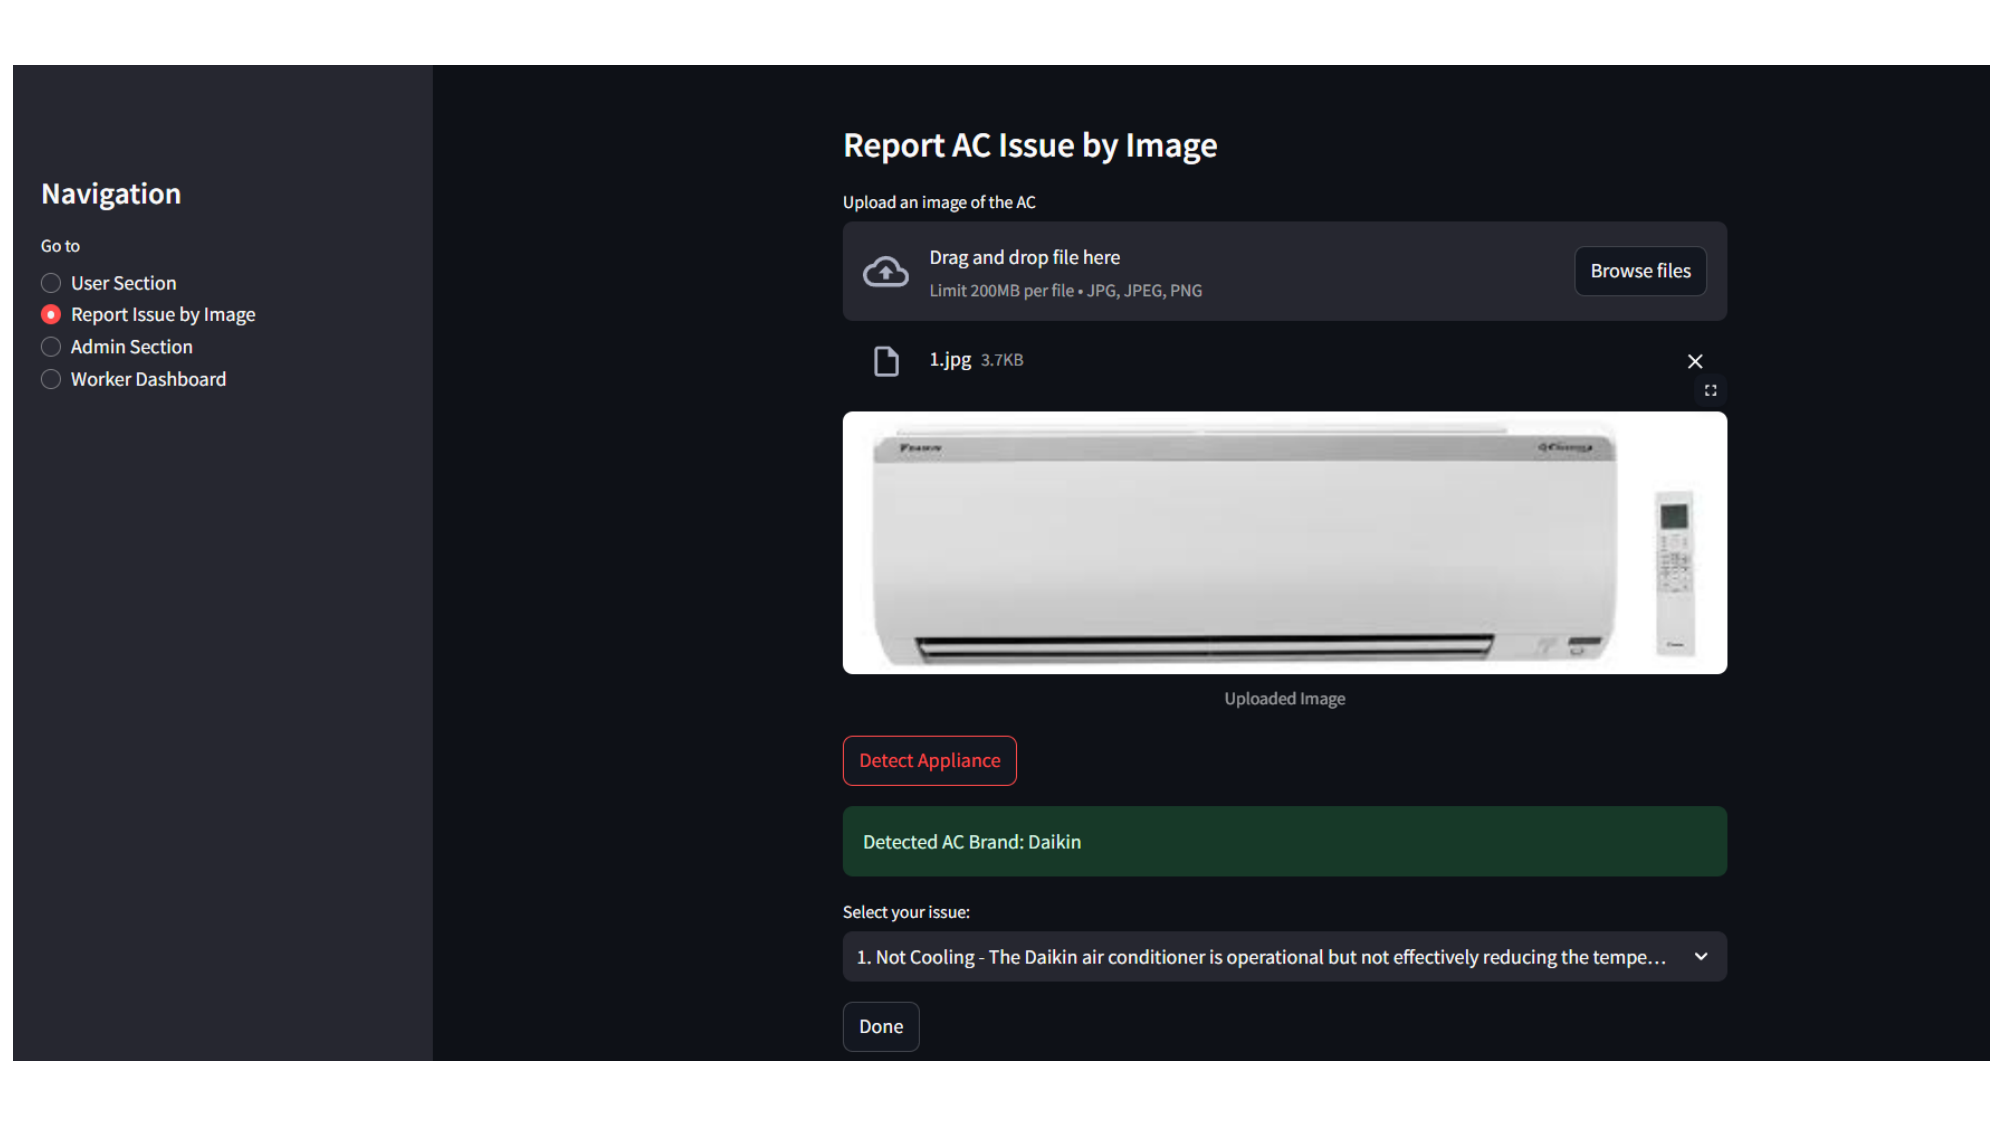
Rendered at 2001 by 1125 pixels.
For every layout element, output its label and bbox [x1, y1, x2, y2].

picture [13, 65, 1990, 1061]
